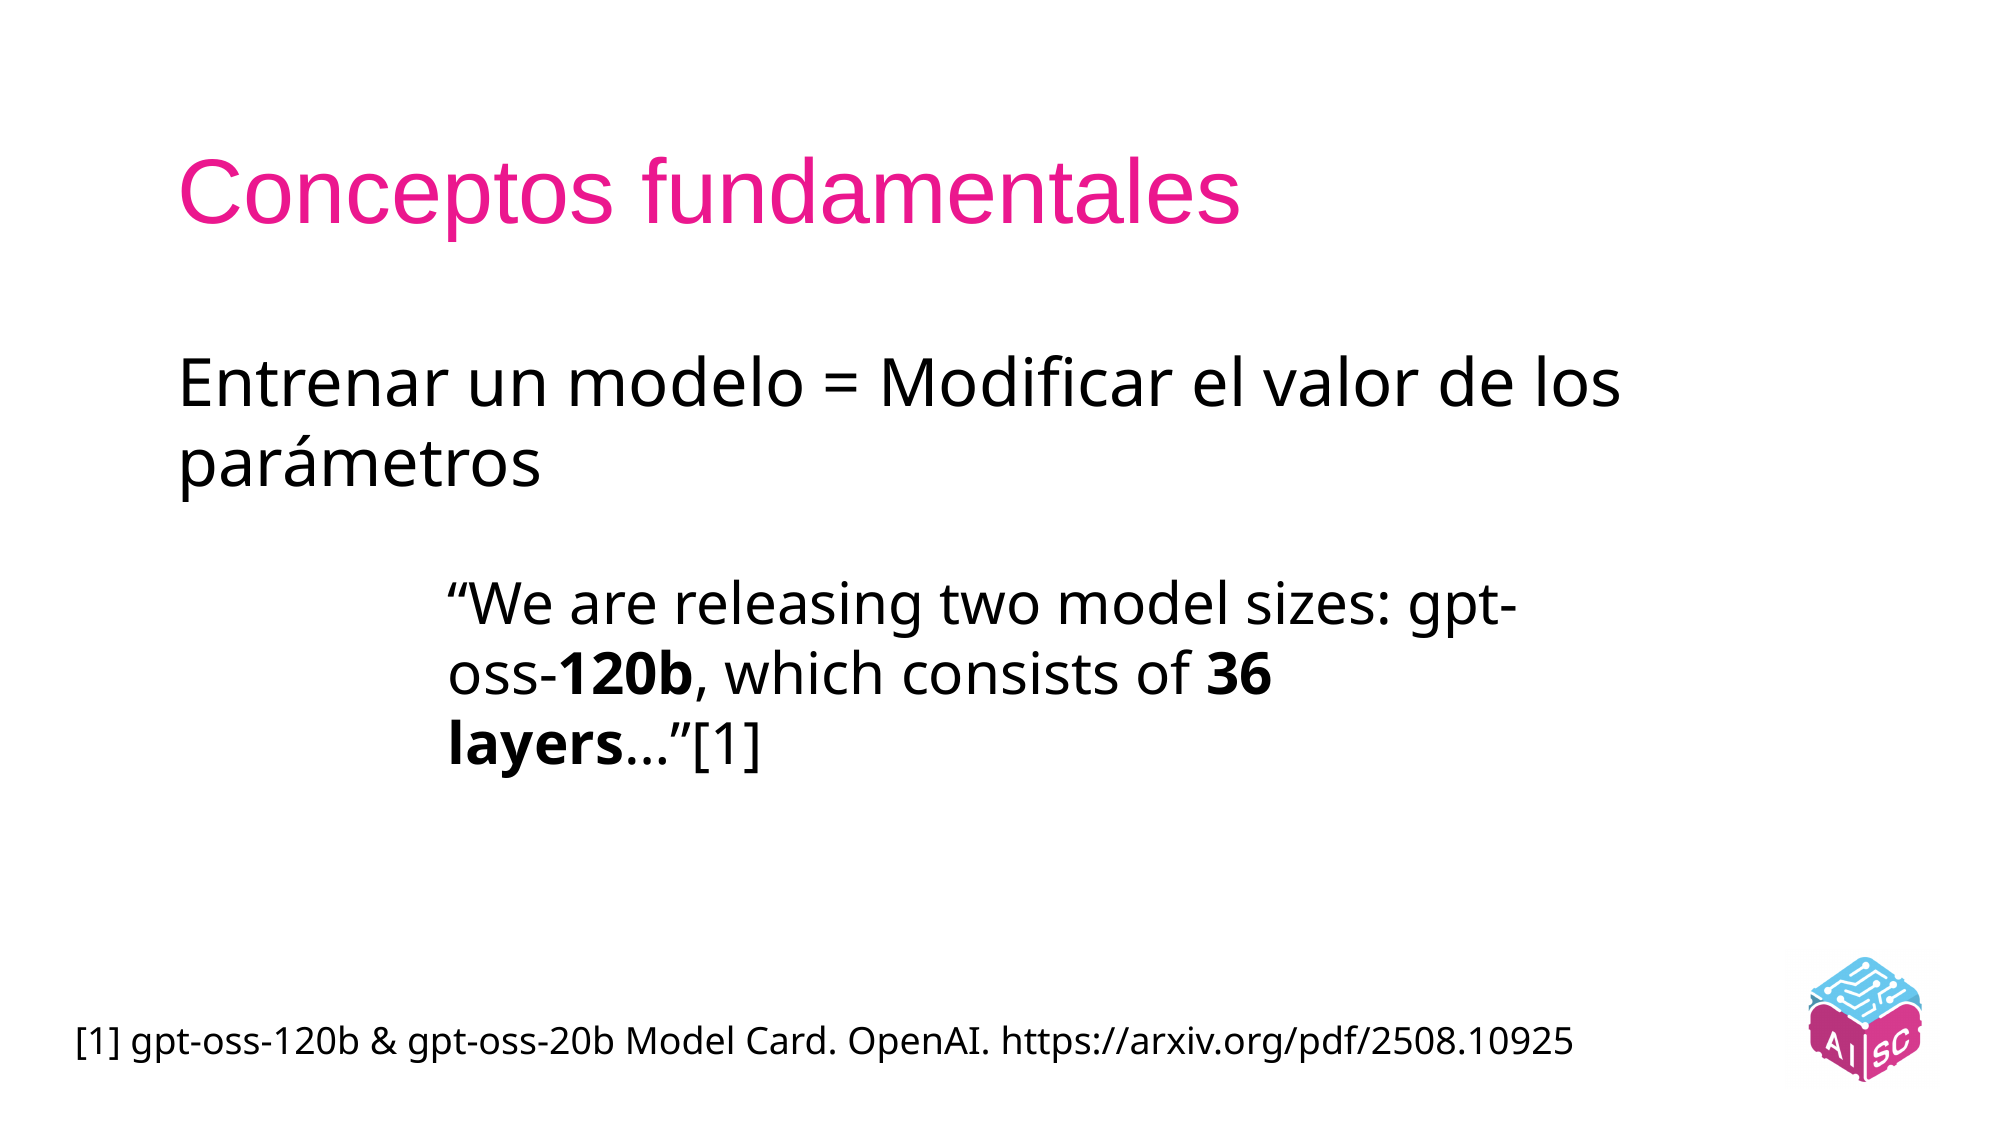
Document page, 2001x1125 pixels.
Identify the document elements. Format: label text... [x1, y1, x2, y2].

text_box Conceptos fundamentales [162, 84, 1888, 303]
picture [1784, 948, 1941, 1090]
text_box Entrenar un modelo = Modificar el valor de los parámetros [162, 331, 1967, 507]
text_box “We are releasing two model sizes: gpt-oss-120b, which consists of 36 layers…”[1] [433, 558, 1611, 784]
text_box [1] gpt-oss-120b & gpt-oss-20b Model Card. OpenAI. https://arxiv.org/pdf/2508.10925 [60, 1009, 1687, 1070]
